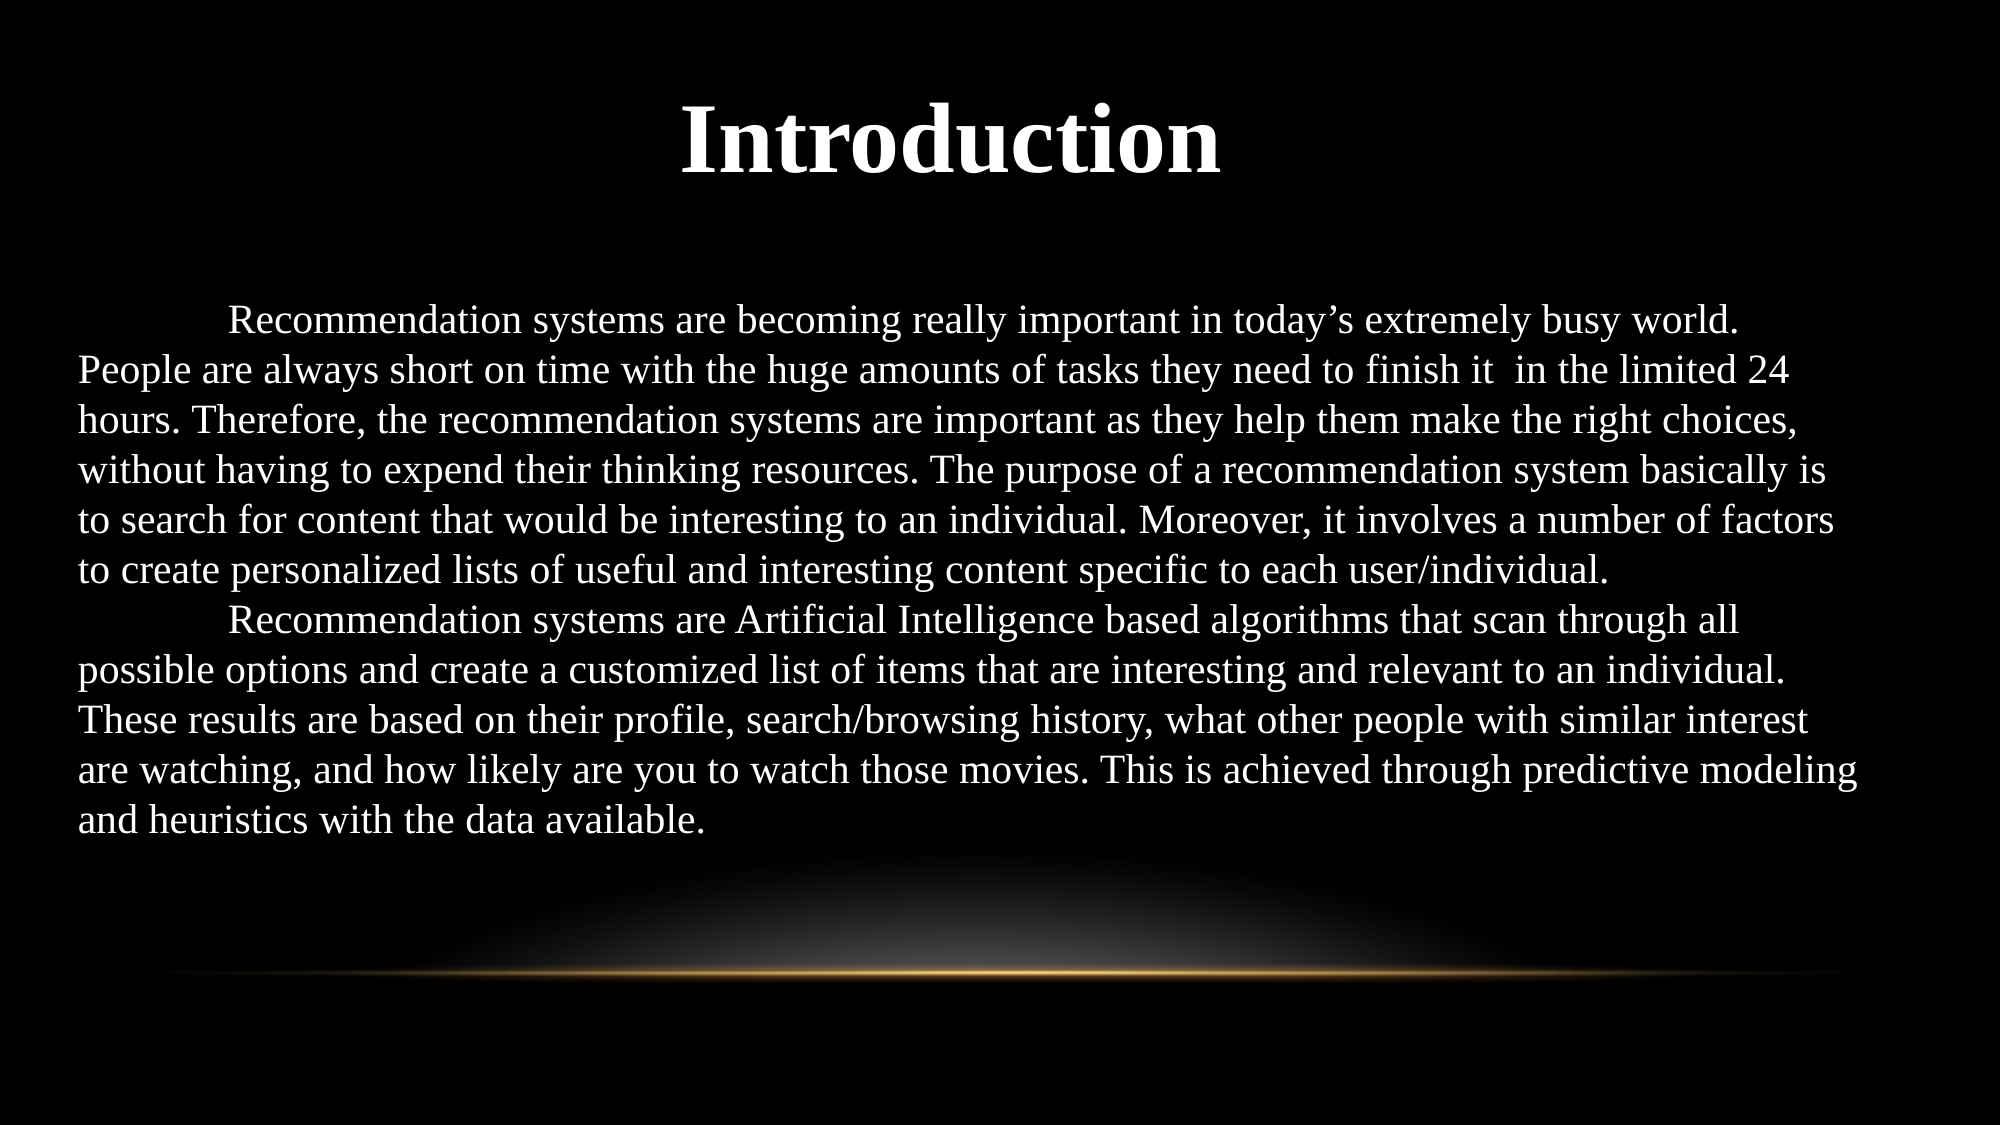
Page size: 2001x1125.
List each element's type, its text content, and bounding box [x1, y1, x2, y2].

picture [0, 0, 2000, 1125]
text_box Introduction Recommendation systems are becoming really important in today’s extremely busy world. People are always short on time with the huge amounts of tasks they need to finish it in the limited 24 hours. Therefore, the recommendation systems are important as they help them make the right choices, without having to expend their thinking resources. The purpose of a recommendation system basically is to search for content that would be interesting to an individual. Moreover, it involves a number of factors to create personalized lists of useful and interesting content specific to each user/individual. Recommendation systems are Artificial Intelligence based algorithms that scan through all possible options and create a customized list of items that are interesting and relevant to an individual. These results are based on their profile, search/browsing history, what other people with similar interest are watching, and how likely are you to watch those movies. This is achieved through predictive modeling and heuristics with the data available. [63, 64, 1878, 850]
